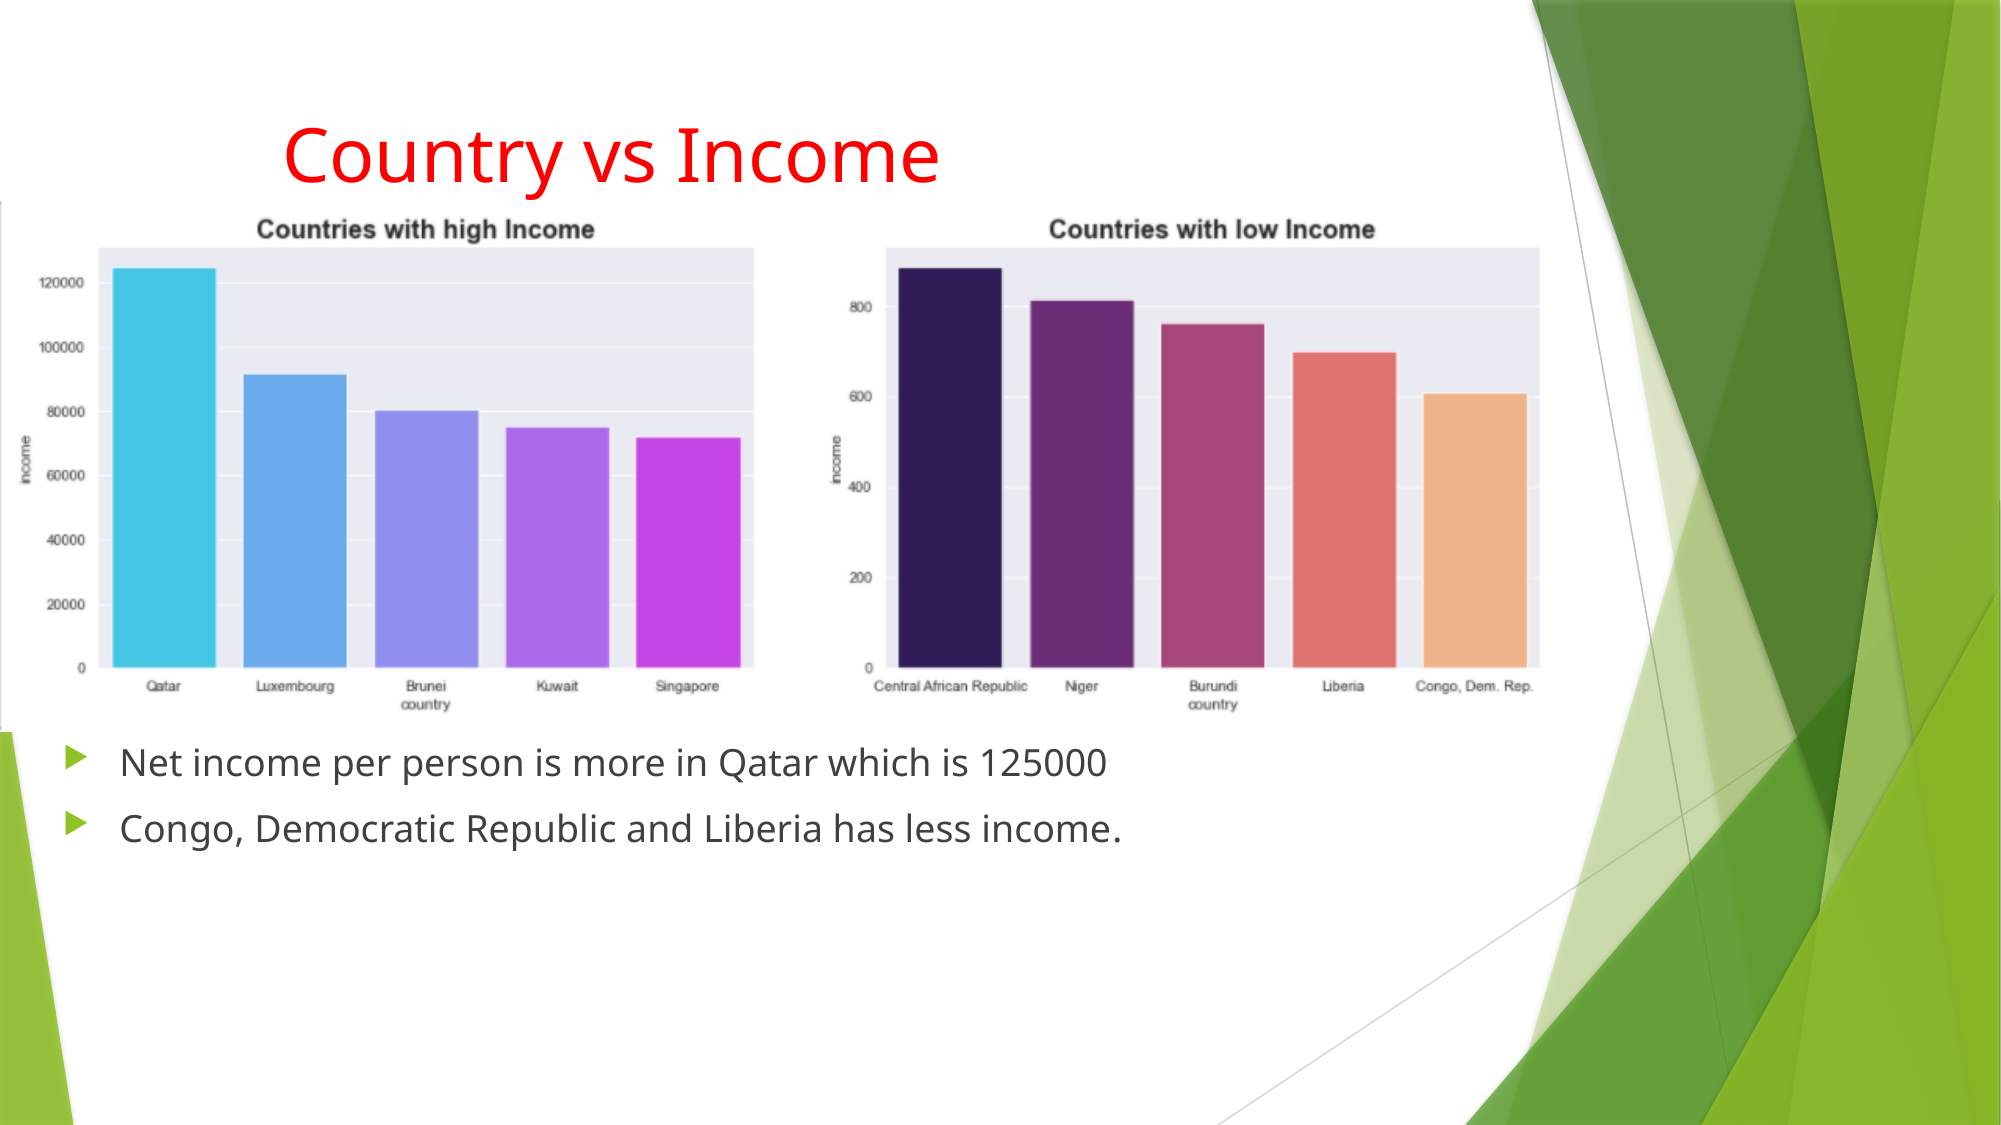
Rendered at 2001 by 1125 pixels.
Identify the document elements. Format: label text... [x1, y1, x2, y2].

list Net income per person is more in Qatar which is 125000 Congo, Democratic Republic and Liberia has less income. [48, 743, 1543, 1125]
title Country vs Income [111, 99, 1482, 199]
picture [0, 201, 1571, 732]
